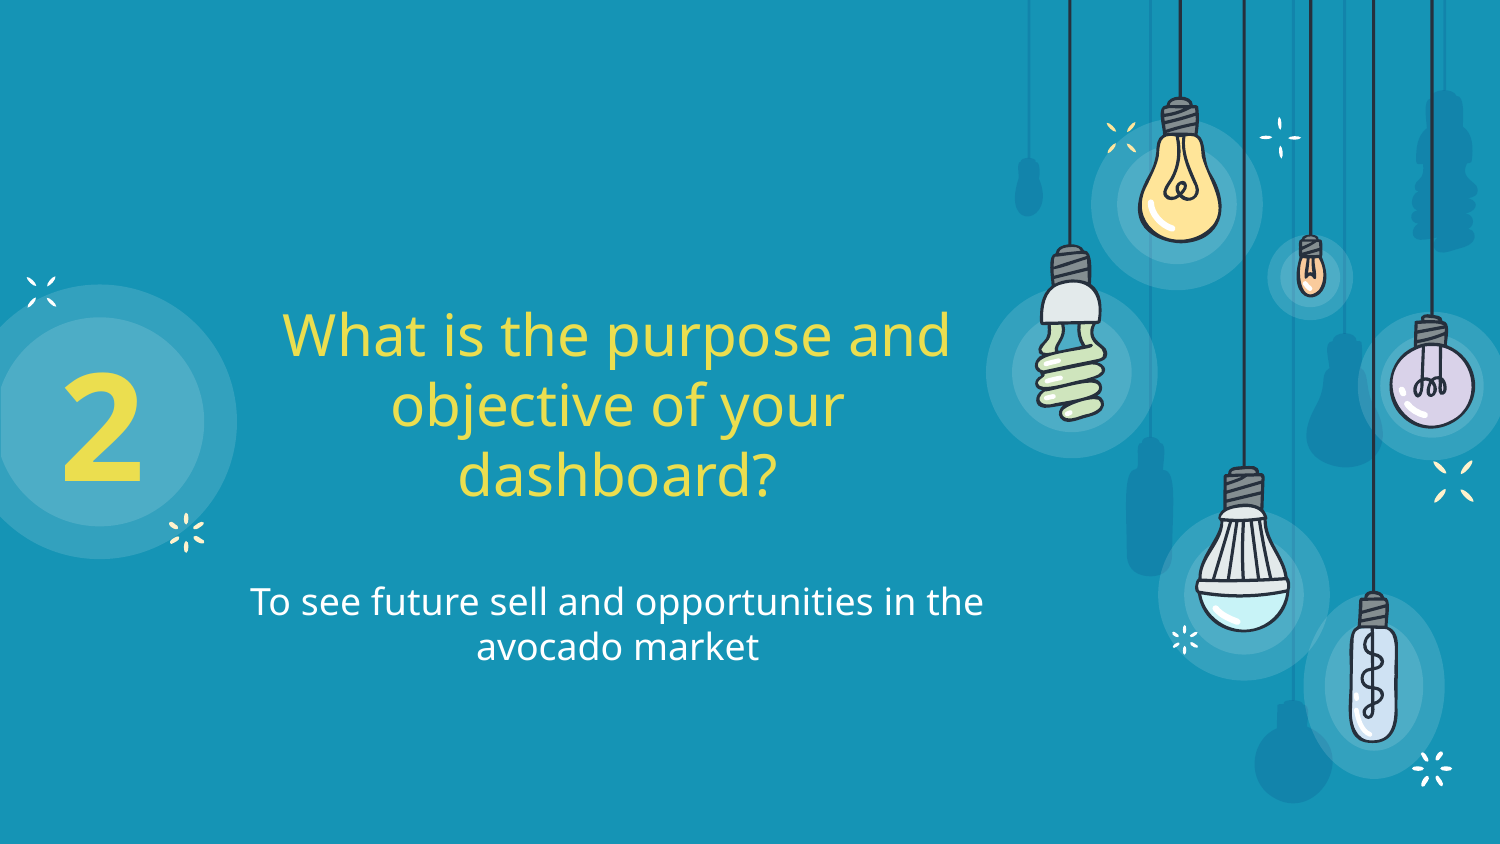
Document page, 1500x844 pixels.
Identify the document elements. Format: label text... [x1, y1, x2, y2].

text_box 2 [0, 315, 205, 527]
text_box What is the purpose and objective of your dashboard? To see future sell and opportunities in the avocado market [234, 290, 1001, 676]
